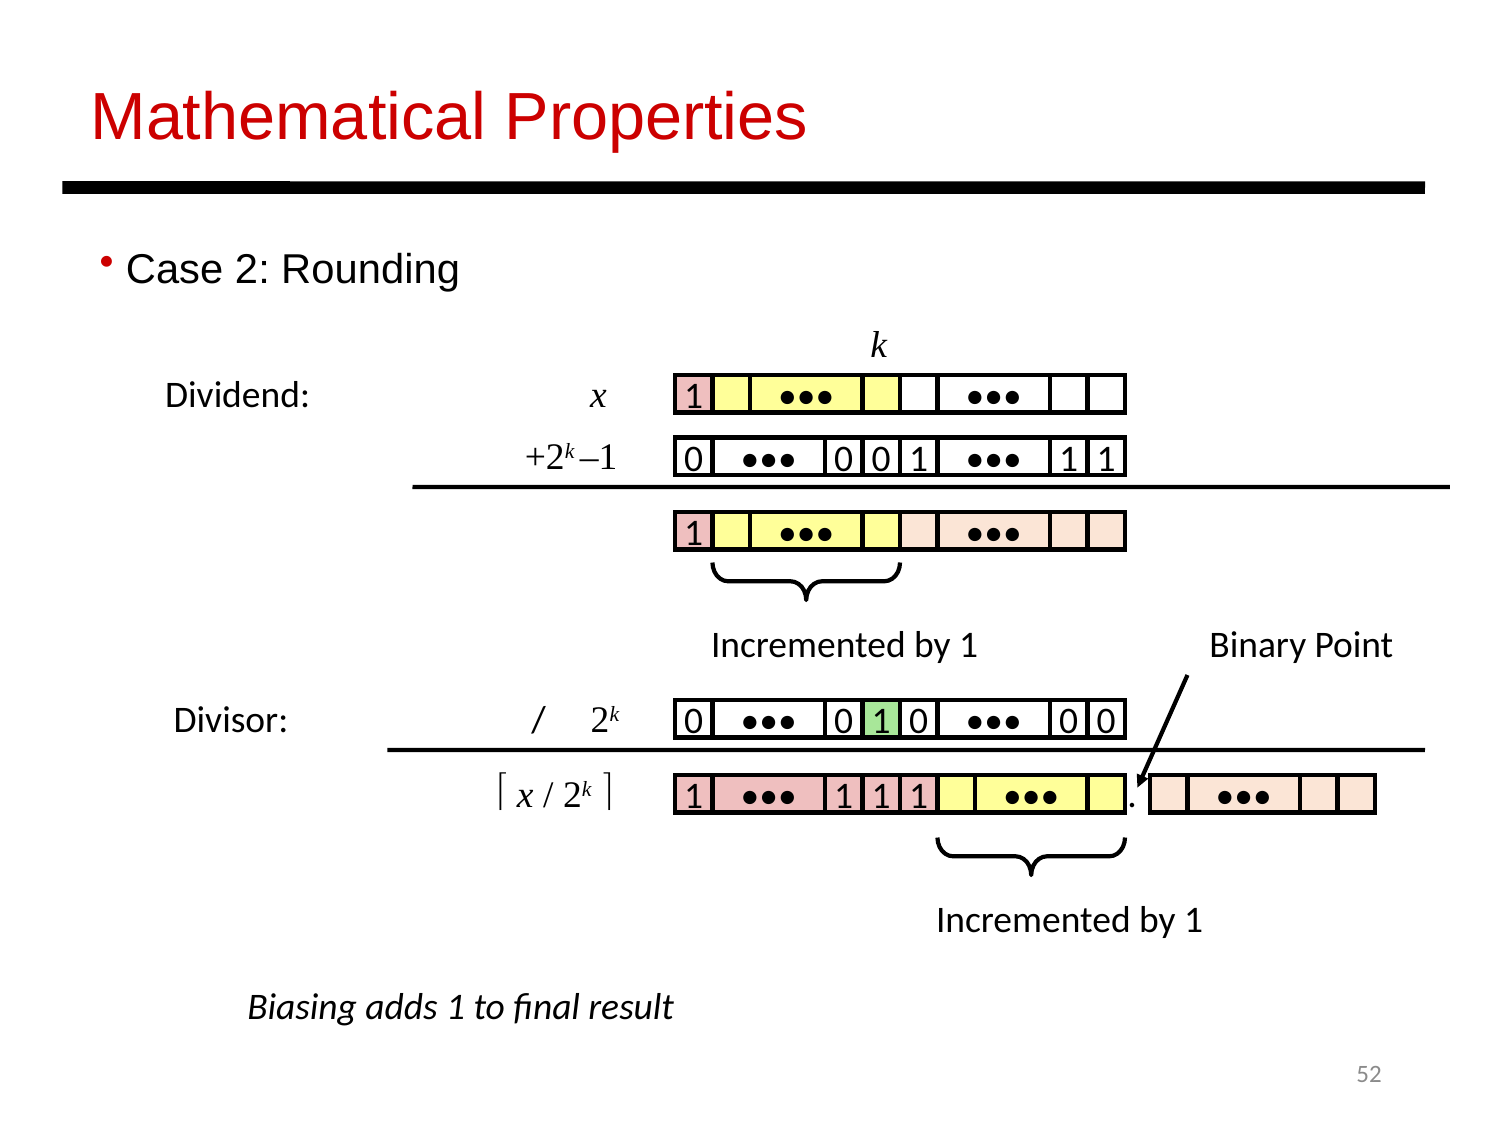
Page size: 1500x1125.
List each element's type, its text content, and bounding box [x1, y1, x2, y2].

text_box 1 [1087, 437, 1125, 475]
text_box Divisor: [159, 687, 312, 748]
text_box [712, 512, 750, 550]
text_box +2k –1 [509, 424, 633, 485]
text_box Incremented by 1 [921, 887, 1219, 948]
text_box 1 [675, 375, 712, 413]
text_box ••• [712, 699, 825, 738]
text_box ••• [712, 437, 825, 475]
text_box 1 [862, 774, 900, 813]
text_box Binary Point [1194, 612, 1409, 673]
text_box [712, 562, 901, 601]
text_box [1087, 512, 1125, 550]
text_box  x / 2k  [469, 749, 628, 825]
text_box Biasing adds 1 to final result [194, 974, 690, 1034]
text_box 0 [675, 699, 712, 738]
text_box 0 [825, 699, 862, 738]
text_box 1 [900, 774, 937, 813]
text_box [863, 375, 900, 413]
text_box [1300, 774, 1337, 813]
text_box x [575, 362, 622, 423]
text_box k [855, 312, 903, 373]
text_box ••• [937, 375, 1050, 413]
text_box [712, 375, 750, 413]
text_box ••• [937, 512, 1050, 550]
text_box Mathematical Properties [75, 65, 824, 160]
text_box [1050, 512, 1087, 550]
text_box 0 [900, 699, 937, 738]
text_box . [1112, 762, 1152, 823]
text_box 1 [862, 699, 900, 738]
text_box 1 [1050, 437, 1087, 475]
text_box / [516, 687, 561, 748]
text_box 1 [900, 437, 937, 475]
text_box ••• [1187, 774, 1300, 813]
text_box 0 [675, 437, 712, 475]
text_box 0 [825, 437, 862, 475]
text_box [863, 512, 900, 550]
text_box ••• [937, 437, 1050, 475]
text_box ••• [937, 699, 1050, 738]
text_box [1088, 774, 1112, 813]
text_box [900, 512, 937, 550]
slide_number 52 [1059, 1042, 1397, 1103]
text_box 0 [1050, 699, 1087, 738]
text_box [937, 837, 1126, 876]
text_box ••• [750, 512, 863, 550]
text_box 1 [825, 774, 862, 813]
text_box [1337, 774, 1375, 813]
text_box ••• [750, 375, 863, 413]
text_box ••• [975, 774, 1088, 813]
text_box [1149, 774, 1187, 813]
text_box [937, 774, 975, 813]
text_box 0 [862, 437, 900, 475]
text_box Case 2: Rounding [84, 234, 1431, 299]
text_box 0 [1087, 699, 1125, 738]
text_box 1 [675, 512, 712, 550]
text_box 2k [575, 687, 635, 748]
text_box [1136, 674, 1188, 788]
text_box ••• [713, 774, 825, 813]
text_box Dividend: [150, 362, 326, 423]
text_box 1 [675, 774, 713, 813]
text_box [1087, 375, 1125, 413]
text_box [1050, 375, 1087, 413]
text_box Incremented by 1 [696, 612, 994, 673]
text_box [900, 375, 937, 413]
